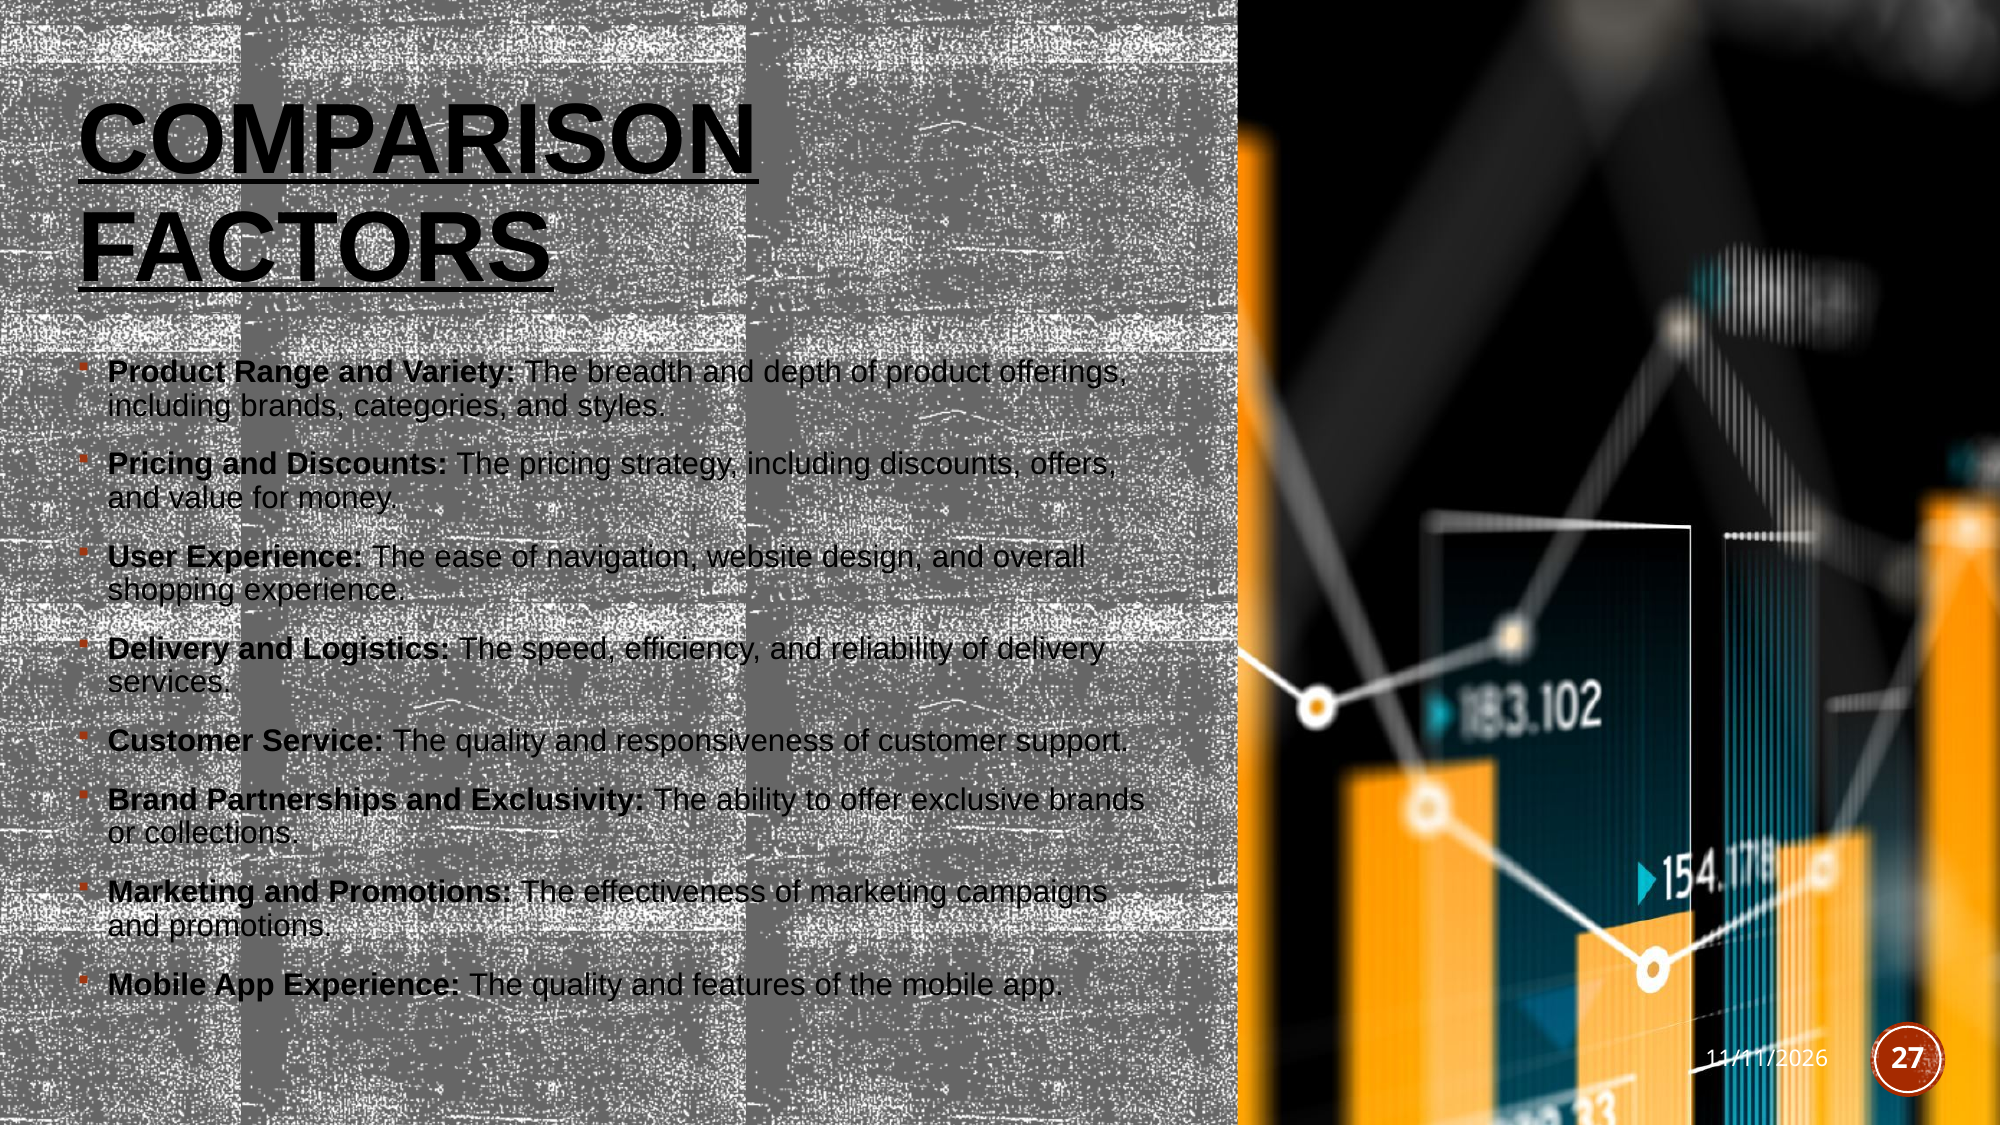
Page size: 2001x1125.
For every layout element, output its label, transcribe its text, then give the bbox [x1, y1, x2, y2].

footer [62, 1028, 791, 1089]
text_box [0, 0, 1237, 1125]
list Product Range and Variety: The breadth and depth of product offerings, including brands, categories, and styles. Pricing and Discounts: The pricing strategy, including discounts, offers, and value for money. User Experience: The ease of navigation, website design, and overall shopping experience. Delivery and Logistics: The speed, efficiency, and reliability of delivery services. Customer Service: The quality and responsiveness of customer support. Brand Partnerships and Exclusivity: The ability to offer exclusive brands or collections. Marketing and Promotions: The effectiveness of marketing campaigns and promotions. Mobile App Experience: The quality and features of the mobile app. [62, 348, 1169, 1013]
title Comparison Factors [62, 79, 1169, 344]
picture [1237, 0, 2000, 1125]
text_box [1873, 1025, 1943, 1095]
